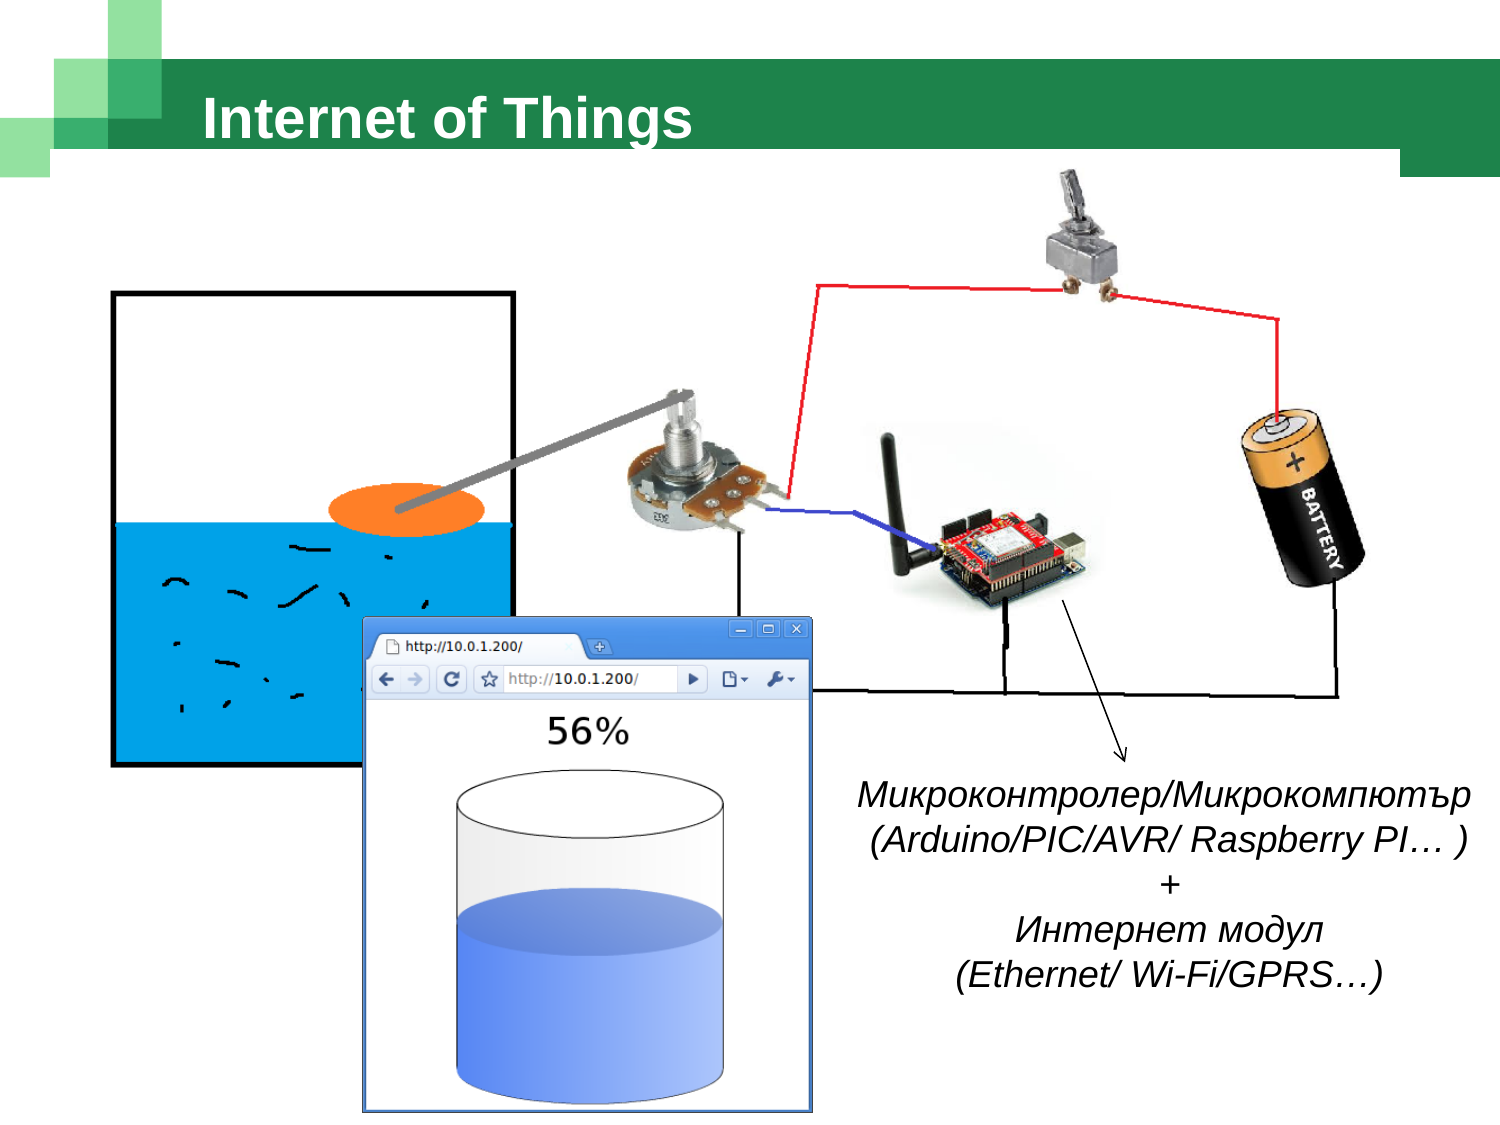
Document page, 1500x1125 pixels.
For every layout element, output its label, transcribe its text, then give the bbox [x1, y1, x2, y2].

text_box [1062, 599, 1126, 763]
text_box Микроконтролер/Микрокомпютър (Arduino/PIC/AVR/ Raspberry PI… ) + Интернет модул (Ethernet/ Wi-Fi/GPRS…) [842, 762, 1498, 1003]
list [49, 149, 1401, 808]
title Internet of Things [187, 74, 1401, 149]
picture [362, 616, 813, 1113]
